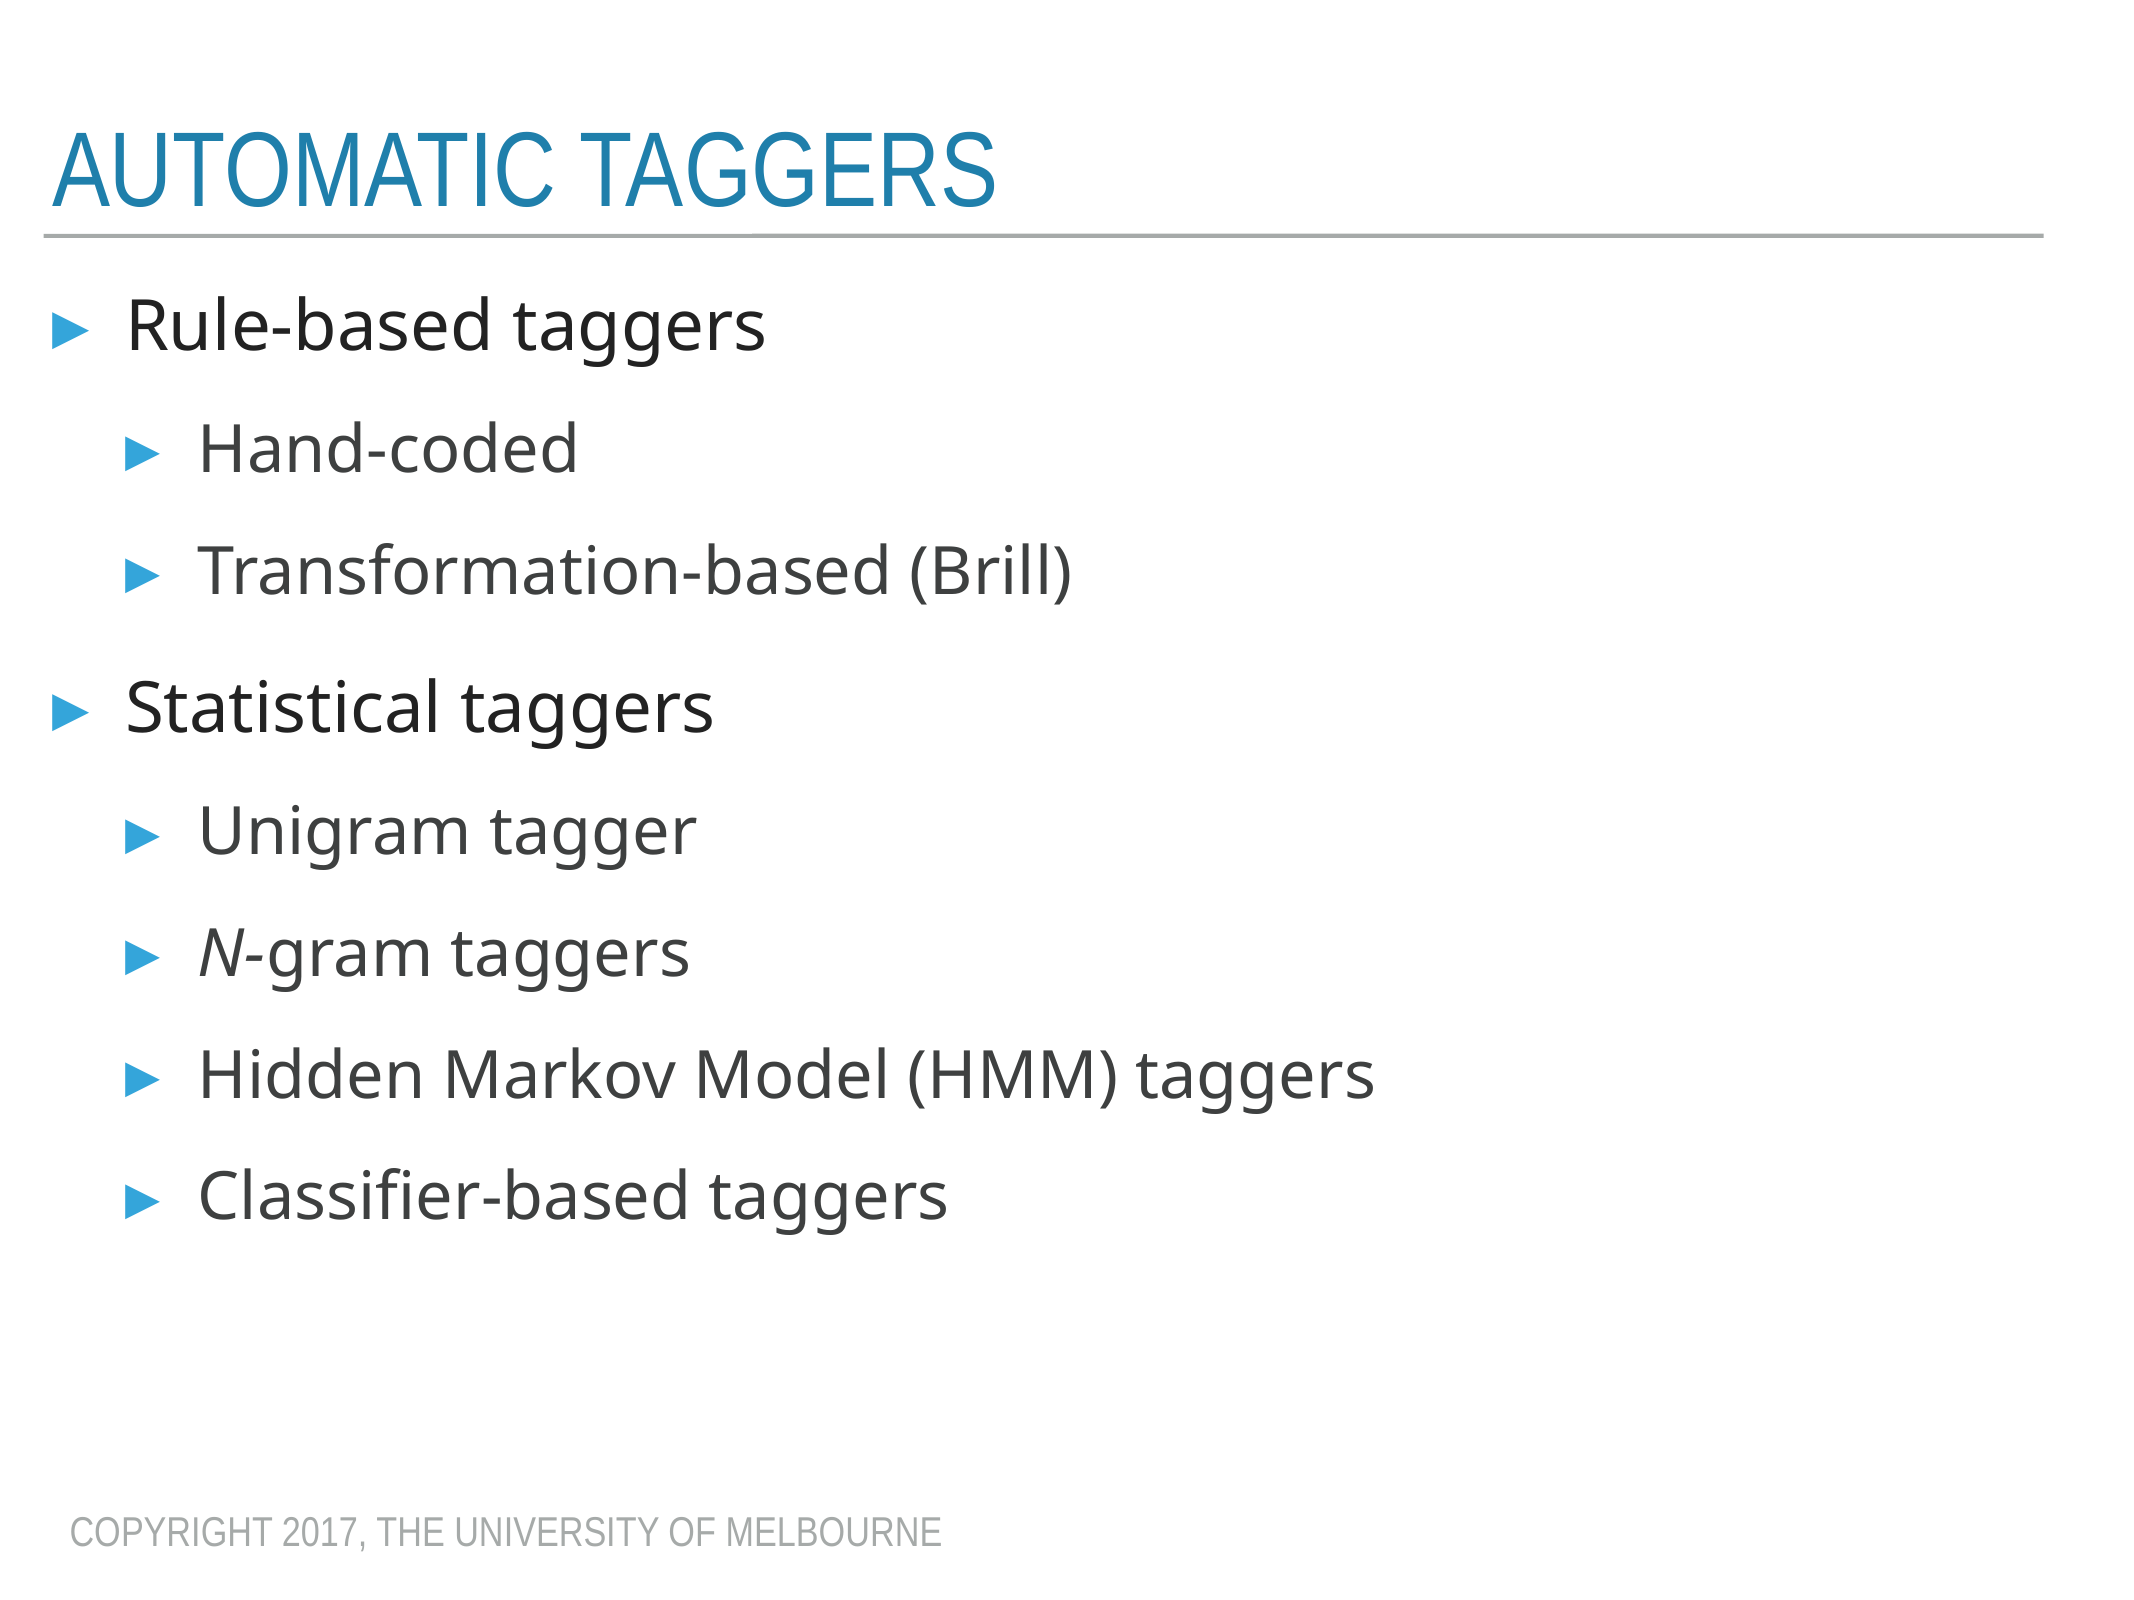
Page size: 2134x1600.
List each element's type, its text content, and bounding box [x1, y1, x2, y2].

list Rule-based taggers Hand-coded Transformation-based (Brill) Statistical taggers Unigram tagger N-gram taggers Hidden Markov Model (HMM) taggers Classifier-based taggers [43, 270, 2045, 1551]
title Automatic Taggers [43, 116, 2045, 236]
